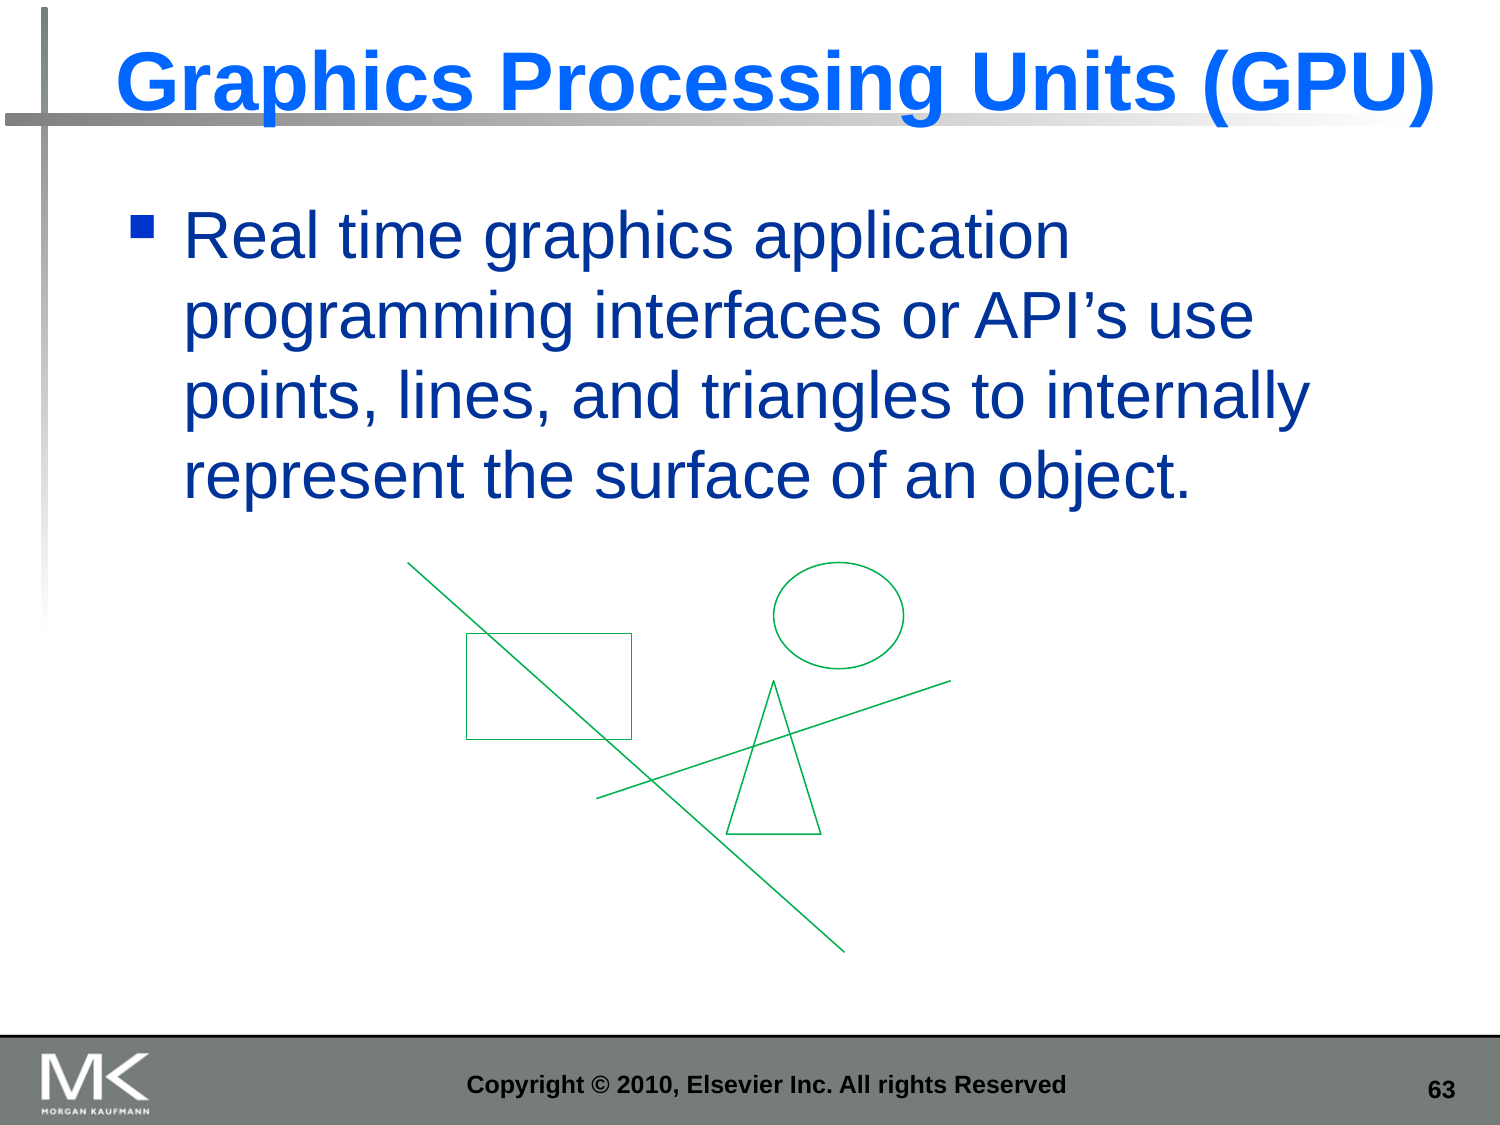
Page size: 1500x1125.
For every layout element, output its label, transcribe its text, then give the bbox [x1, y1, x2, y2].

list Real time graphics application programming interfaces or API’s use points, lines, and triangles to internally represent the surface of an object. [112, 184, 1469, 1024]
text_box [407, 562, 845, 953]
title Graphics Processing Units (GPU) [100, 19, 1459, 135]
picture [29, 1046, 160, 1123]
footer Copyright © 2010, Elsevier Inc. All rights Reserved [170, 1046, 1365, 1106]
text_box [846, 562, 904, 669]
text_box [849, 680, 951, 799]
